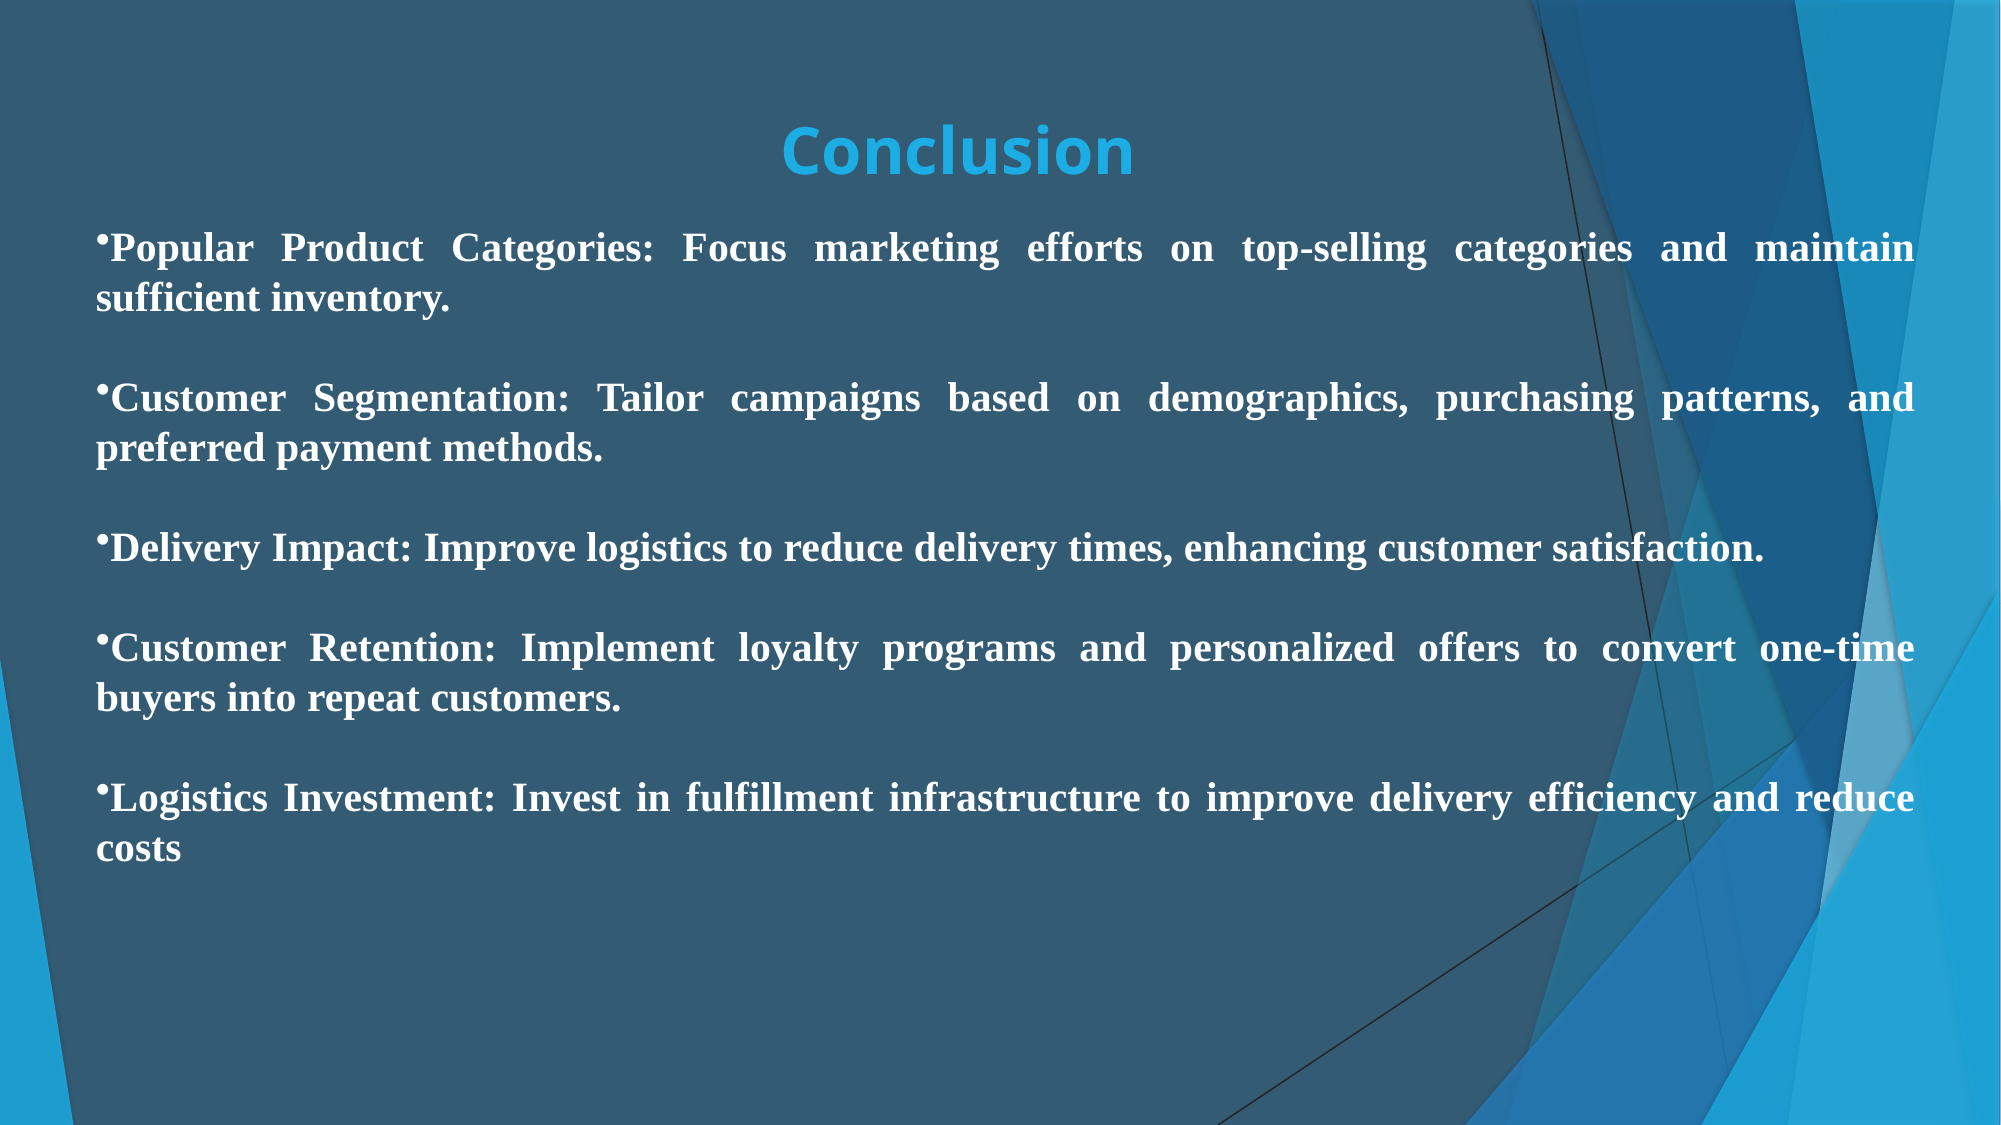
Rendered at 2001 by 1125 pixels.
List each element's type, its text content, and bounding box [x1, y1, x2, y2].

title Conclusion [187, 101, 1813, 196]
list Popular Product Categories: Focus marketing efforts on top-selling categories and maintain sufficient inventory. Customer Segmentation: Tailor campaigns based on demographics, purchasing patterns, and preferred payment methods. Delivery Impact: Improve logistics to reduce delivery times, enhancing customer satisfaction. Customer Retention: Implement loyalty programs and personalized offers to convert one-time buyers into repeat customers. Logistics Investment: Invest in fulfillment infrastructure to improve delivery efficiency and reduce costs [80, 212, 1932, 1125]
